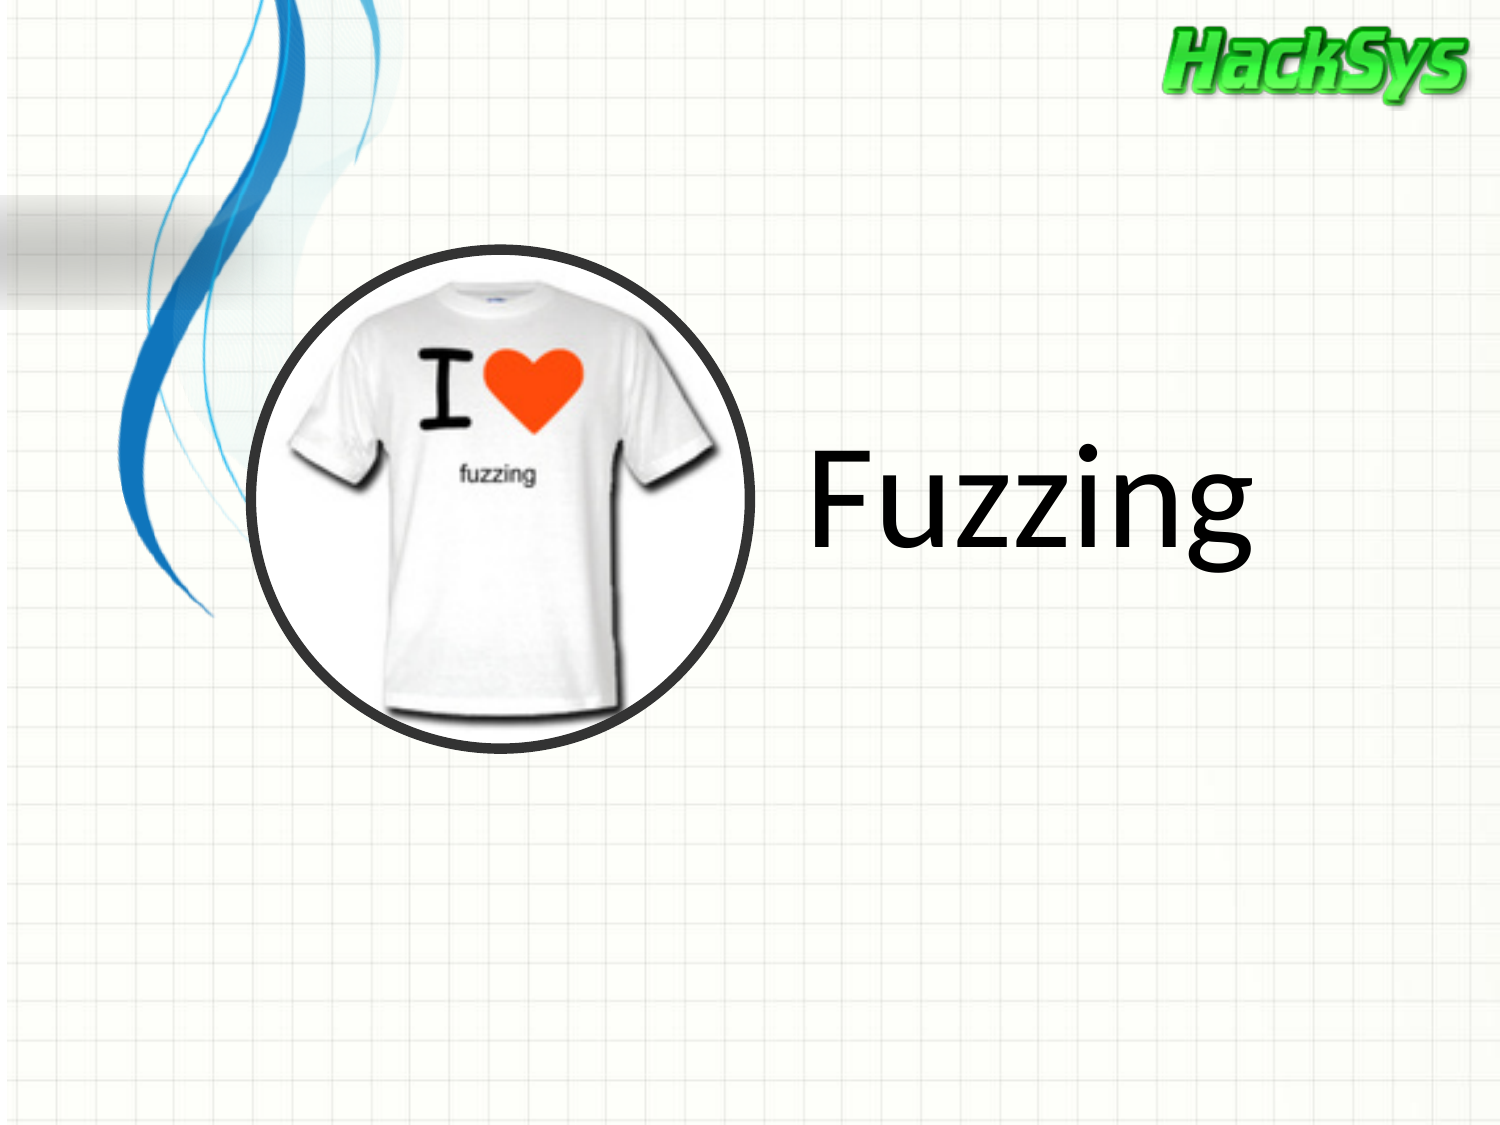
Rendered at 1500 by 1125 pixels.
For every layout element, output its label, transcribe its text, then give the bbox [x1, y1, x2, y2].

text_box Fuzzing [791, 390, 1400, 850]
picture [0, 0, 1500, 1125]
